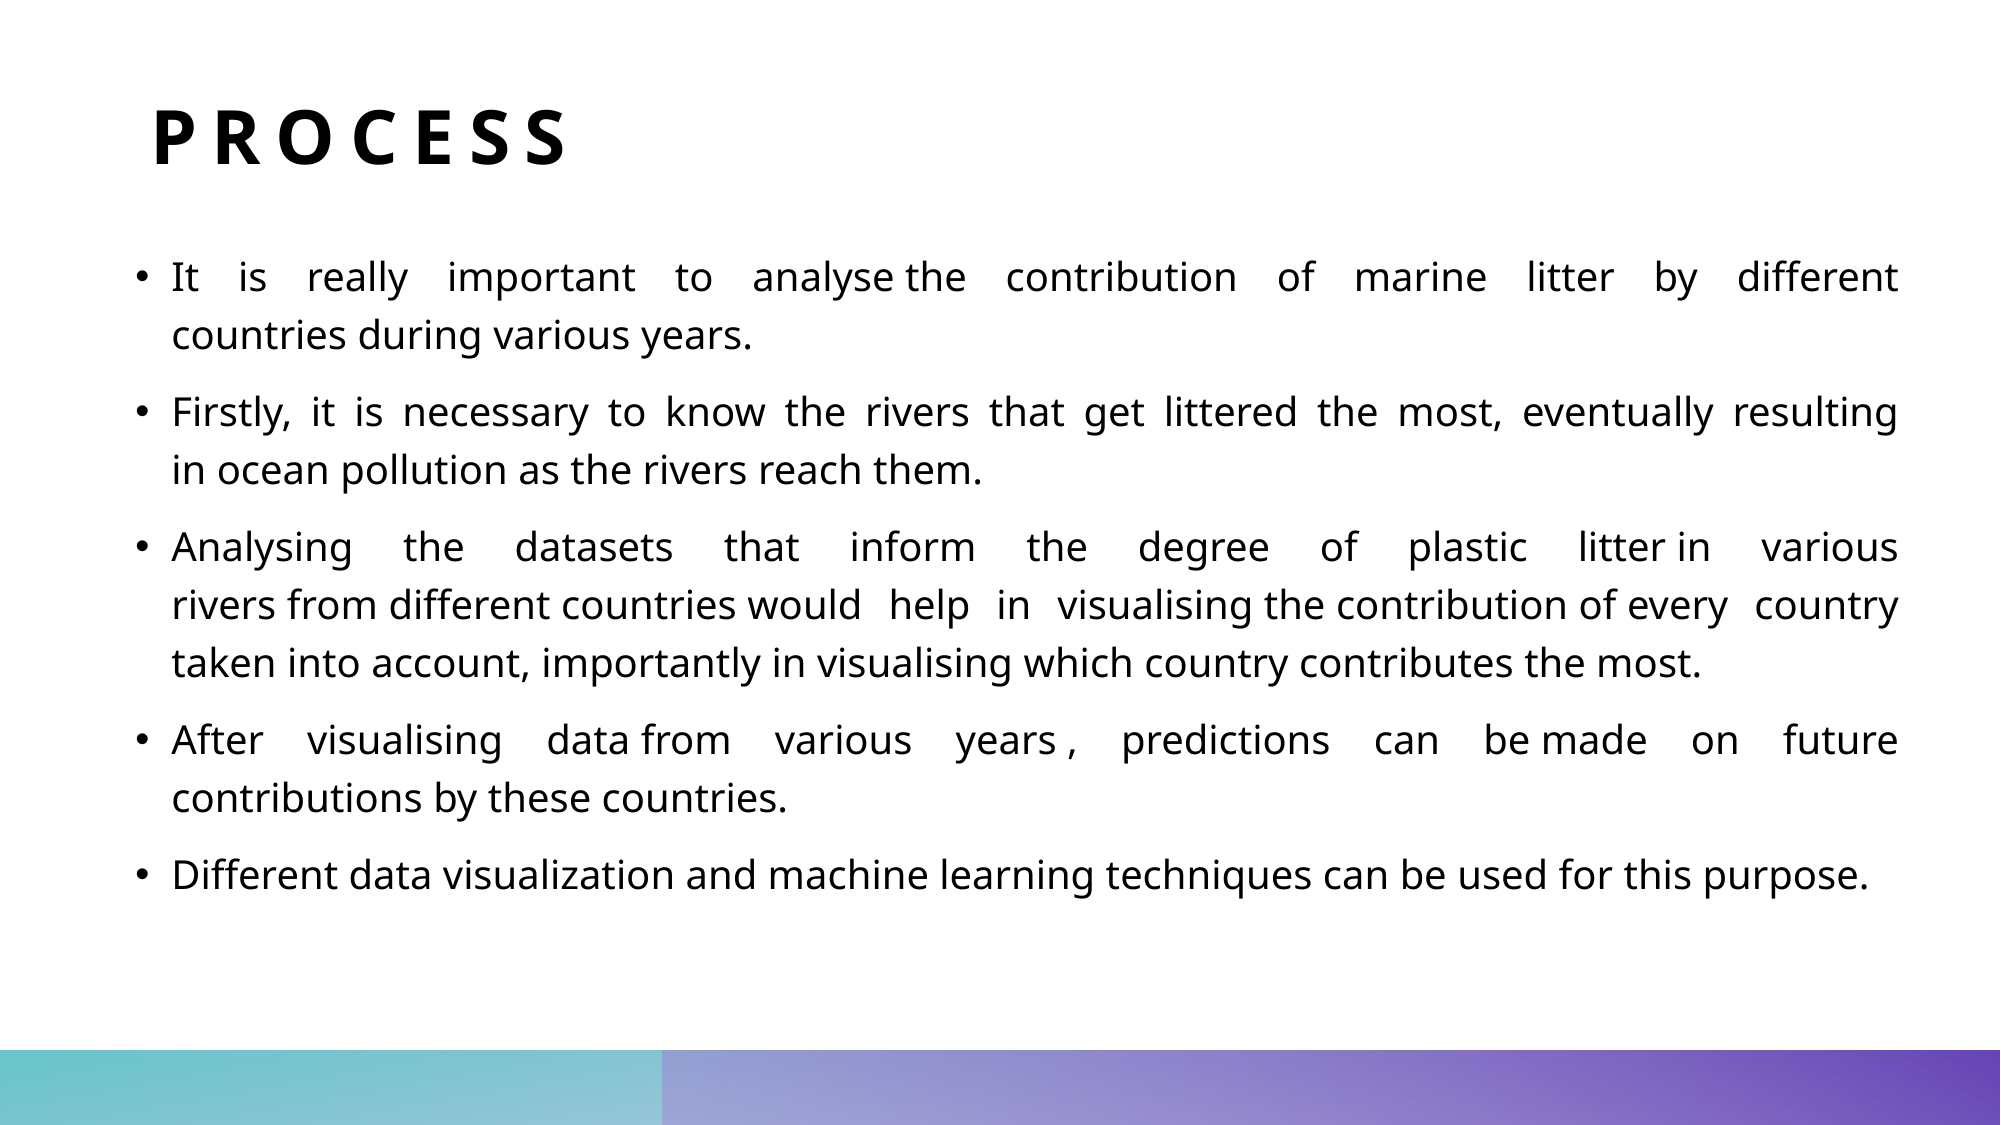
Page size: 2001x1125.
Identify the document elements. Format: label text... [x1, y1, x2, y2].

list It is really important to analyse the contribution of marine litter by different countries during various years. Firstly, it is necessary to know the rivers that get littered the most, eventually resulting in ocean pollution as the rivers reach them. Analysing the datasets that inform the degree of plastic litter in various rivers from different countries would help in visualising the contribution of every country taken into account, importantly in visualising which country contributes the most. After visualising data from various years , predictions can be made on future contributions by these countries. Different data visualization and machine learning techniques can be used for this purpose. [135, 242, 1902, 937]
title PROCESS [150, 0, 1831, 180]
